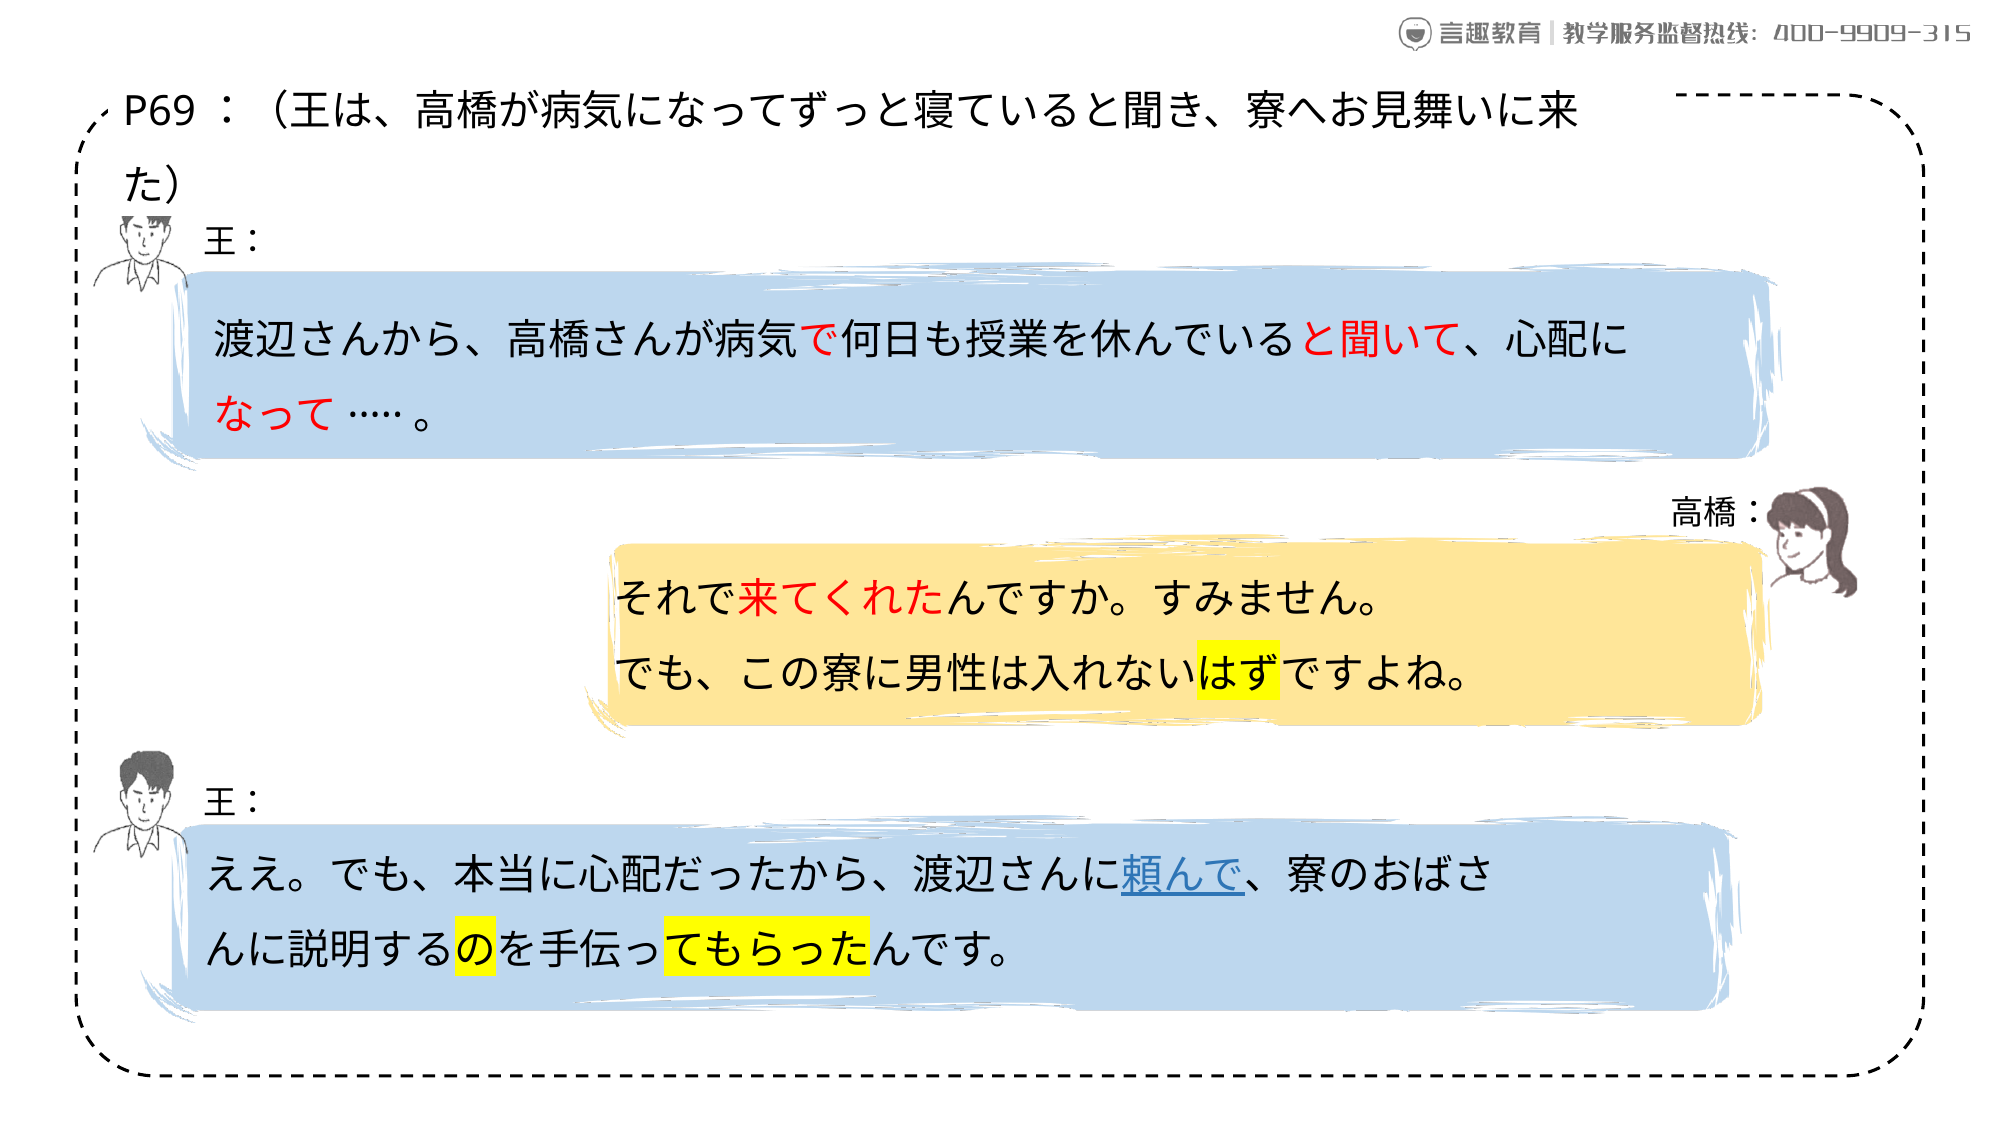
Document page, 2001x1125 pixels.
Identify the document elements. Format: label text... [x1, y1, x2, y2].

text_box [76, 94, 1924, 1076]
picture [76, 171, 1786, 471]
text_box 高橋： [1635, 483, 1744, 534]
picture [76, 737, 1745, 1023]
text_box P69：（王は、高橋が病気になってずっと寝ていると聞き、寮へお見舞いに来た） [108, 51, 1676, 216]
text_box 王： [213, 773, 339, 815]
text_box 王： [213, 216, 339, 262]
picture [582, 476, 1871, 738]
